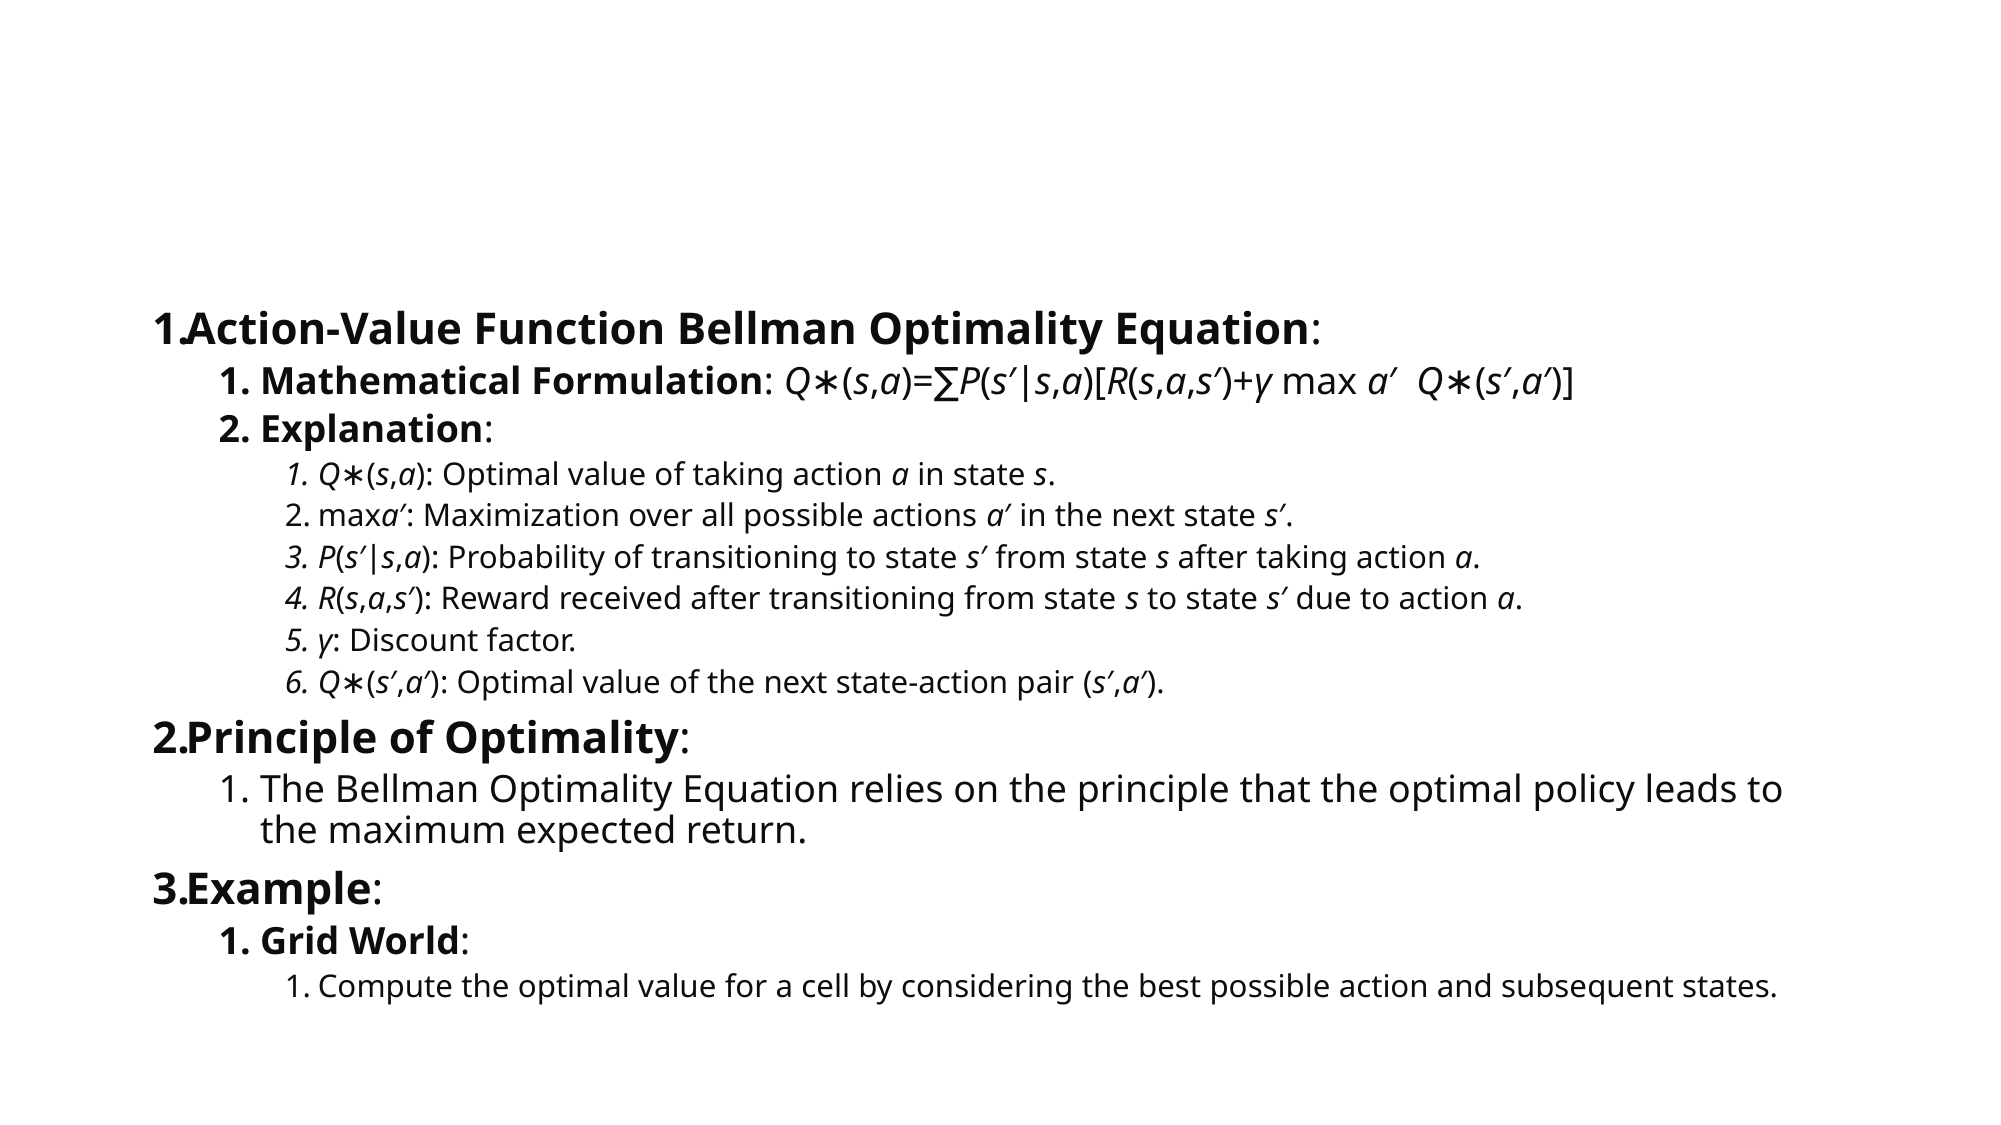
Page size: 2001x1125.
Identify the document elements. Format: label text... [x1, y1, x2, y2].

list Action-Value Function Bellman Optimality Equation: Mathematical Formulation: Q∗(s,a)=∑​P(s′∣s,a)[R(s,a,s′)+γ max a′ ​Q∗(s′,a′)] Explanation: Q∗(s,a): Optimal value of taking action a in state s. max⁡a′​: Maximization over all possible actions a′ in the next state s′. P(s′∣s,a): Probability of transitioning to state s′ from state s after taking action a. R(s,a,s′): Reward received after transitioning from state s to state s′ due to action a. γ: Discount factor. Q∗(s′,a′): Optimal value of the next state-action pair (s′,a′). Principle of Optimality: The Bellman Optimality Equation relies on the principle that the optimal policy leads to the maximum expected return. Example: Grid World: Compute the optimal value for a cell by considering the best possible action and subsequent states. [137, 299, 1863, 1014]
